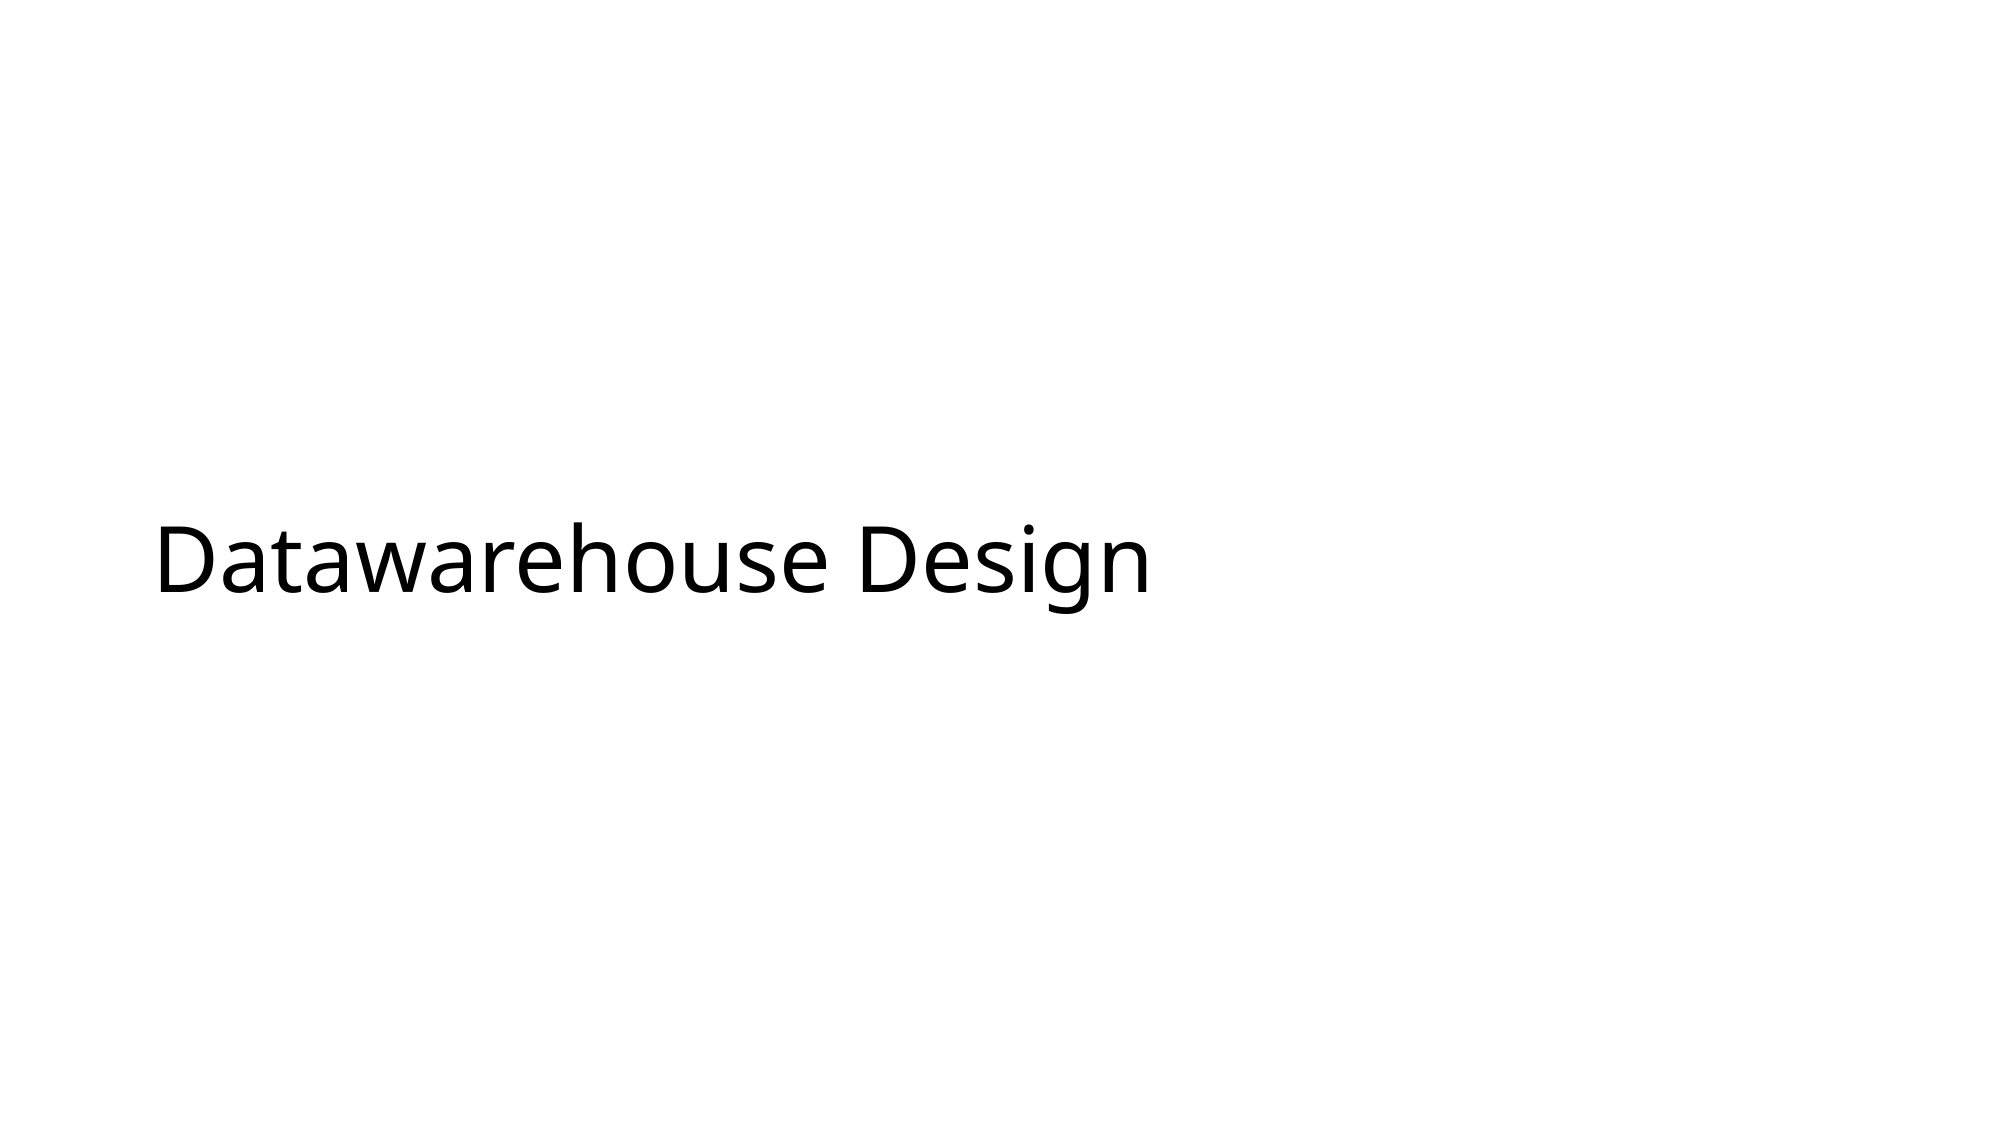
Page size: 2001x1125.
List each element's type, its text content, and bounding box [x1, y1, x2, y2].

title Datawarehouse Design [137, 453, 1863, 672]
